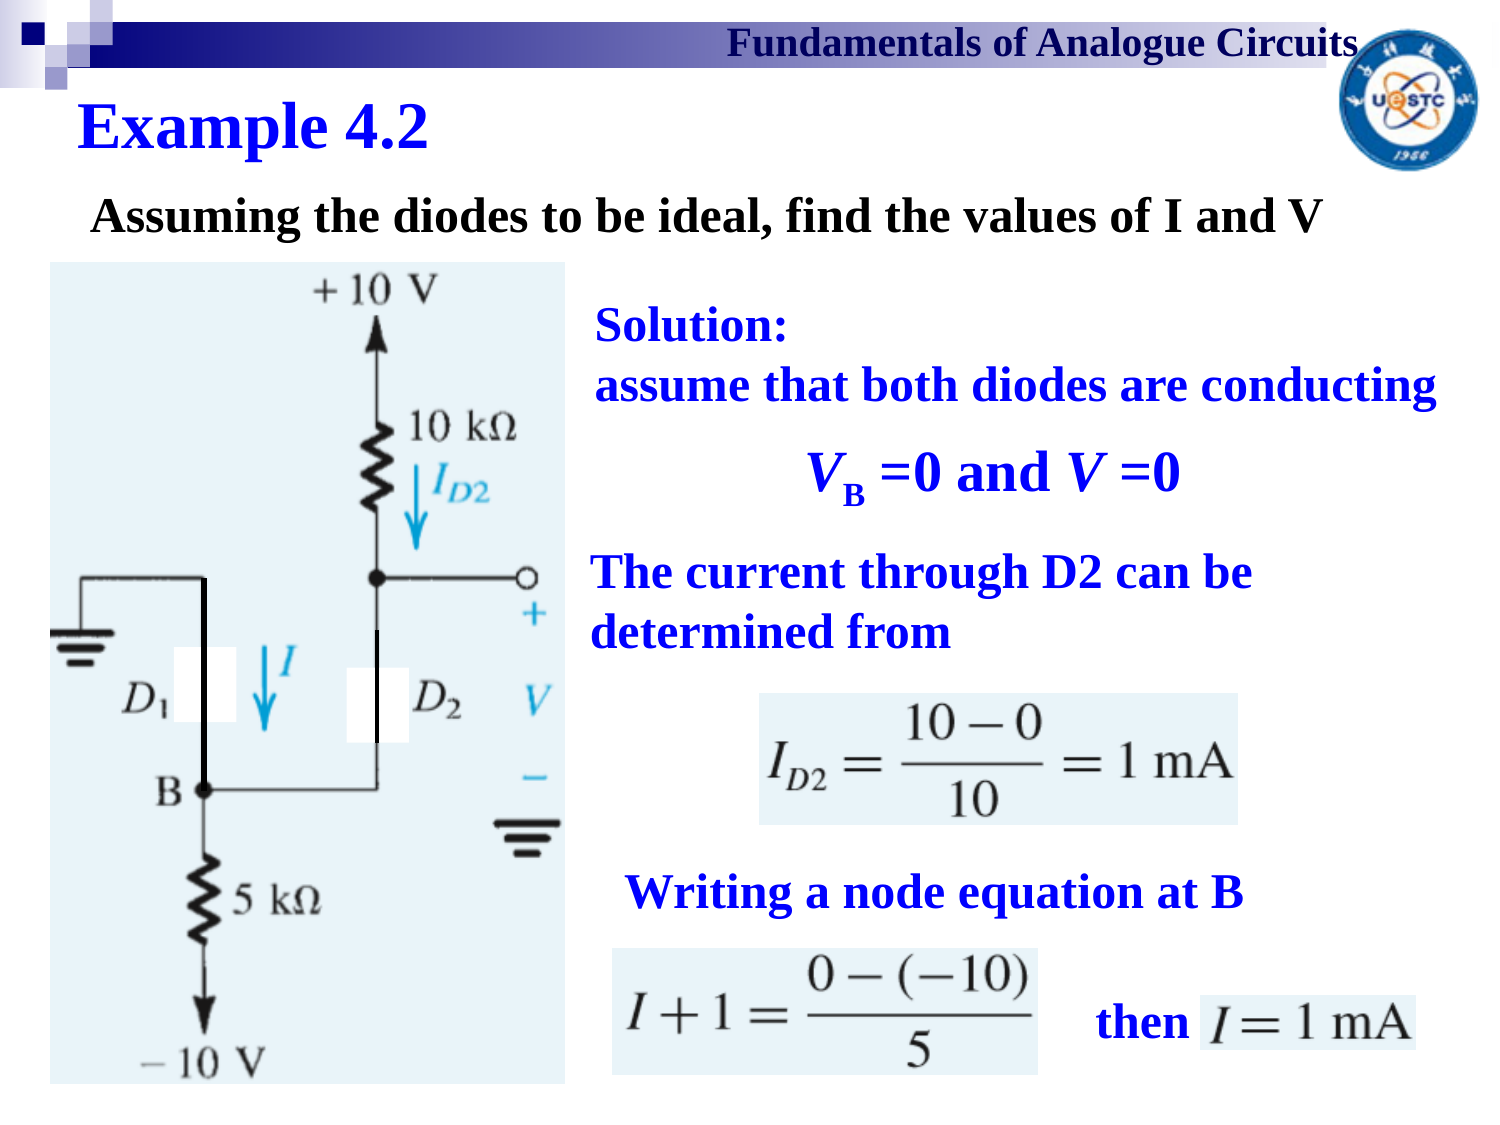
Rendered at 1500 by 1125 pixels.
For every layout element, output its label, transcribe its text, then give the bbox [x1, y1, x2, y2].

picture [612, 948, 1038, 1075]
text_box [173, 578, 237, 791]
text_box The current through D2 can be determined from [575, 531, 1300, 667]
text_box Solution: assume that both diodes are conducting [579, 283, 1475, 419]
text_box Writing a node equation at B [609, 850, 1260, 926]
picture [1199, 995, 1416, 1050]
picture [49, 262, 565, 1084]
text_box Example 4.2 [62, 74, 463, 180]
text_box then [1080, 980, 1205, 1056]
text_box Fundamentals of Analogue Circuits [723, 12, 1326, 67]
text_box VB =0 and V =0 [774, 426, 1197, 521]
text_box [346, 630, 409, 743]
text_box Assuming the diodes to be ideal, find the values of I and V [75, 174, 1380, 250]
picture [759, 693, 1238, 826]
picture [1326, 4, 1493, 183]
